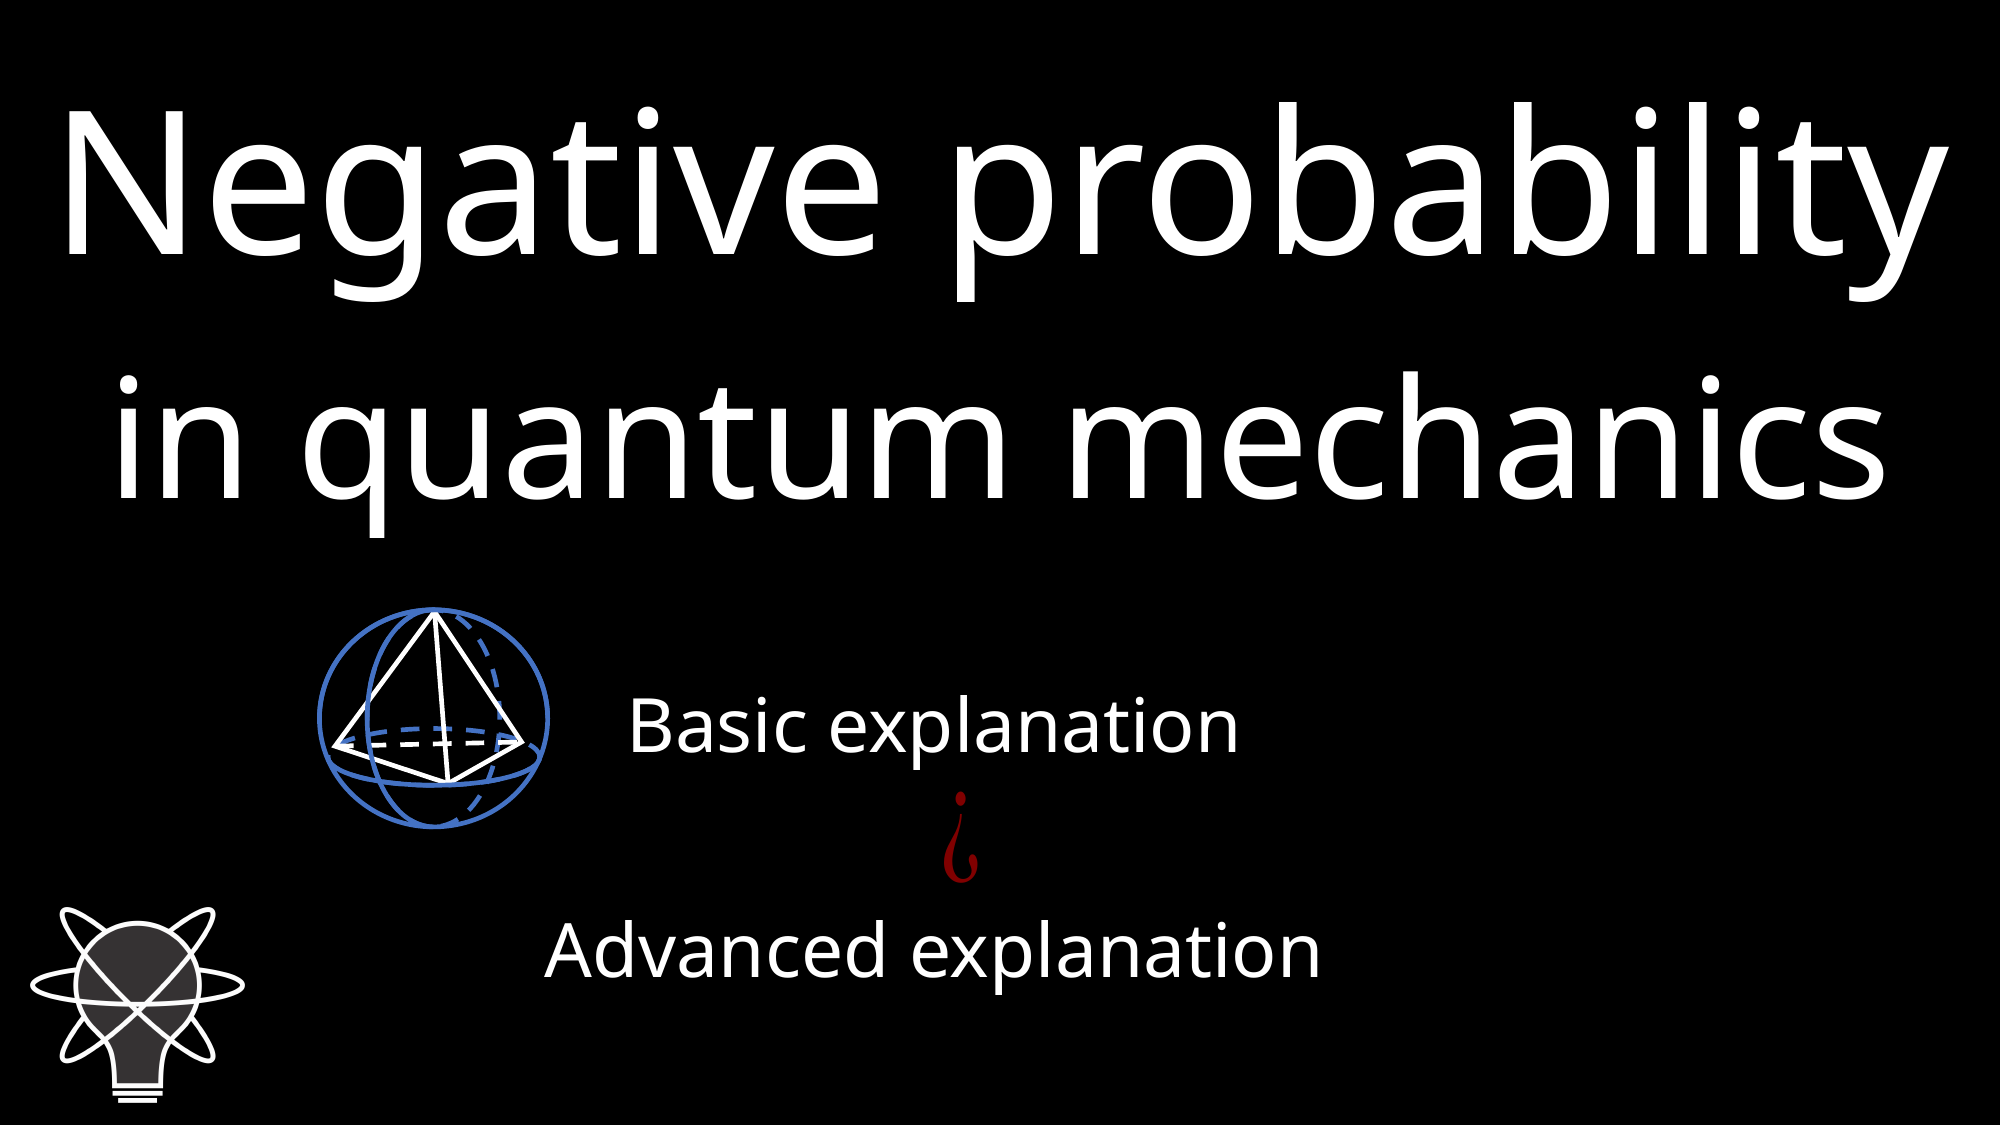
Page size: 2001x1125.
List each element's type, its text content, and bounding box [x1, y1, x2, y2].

picture [30, 907, 245, 1103]
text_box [319, 609, 548, 827]
text_box Negative probability [35, 46, 1965, 302]
text_box Basic explanation [611, 670, 1257, 775]
text_box in quantum mechanics [92, 324, 1908, 539]
text_box Advanced explanation [530, 895, 1339, 1001]
